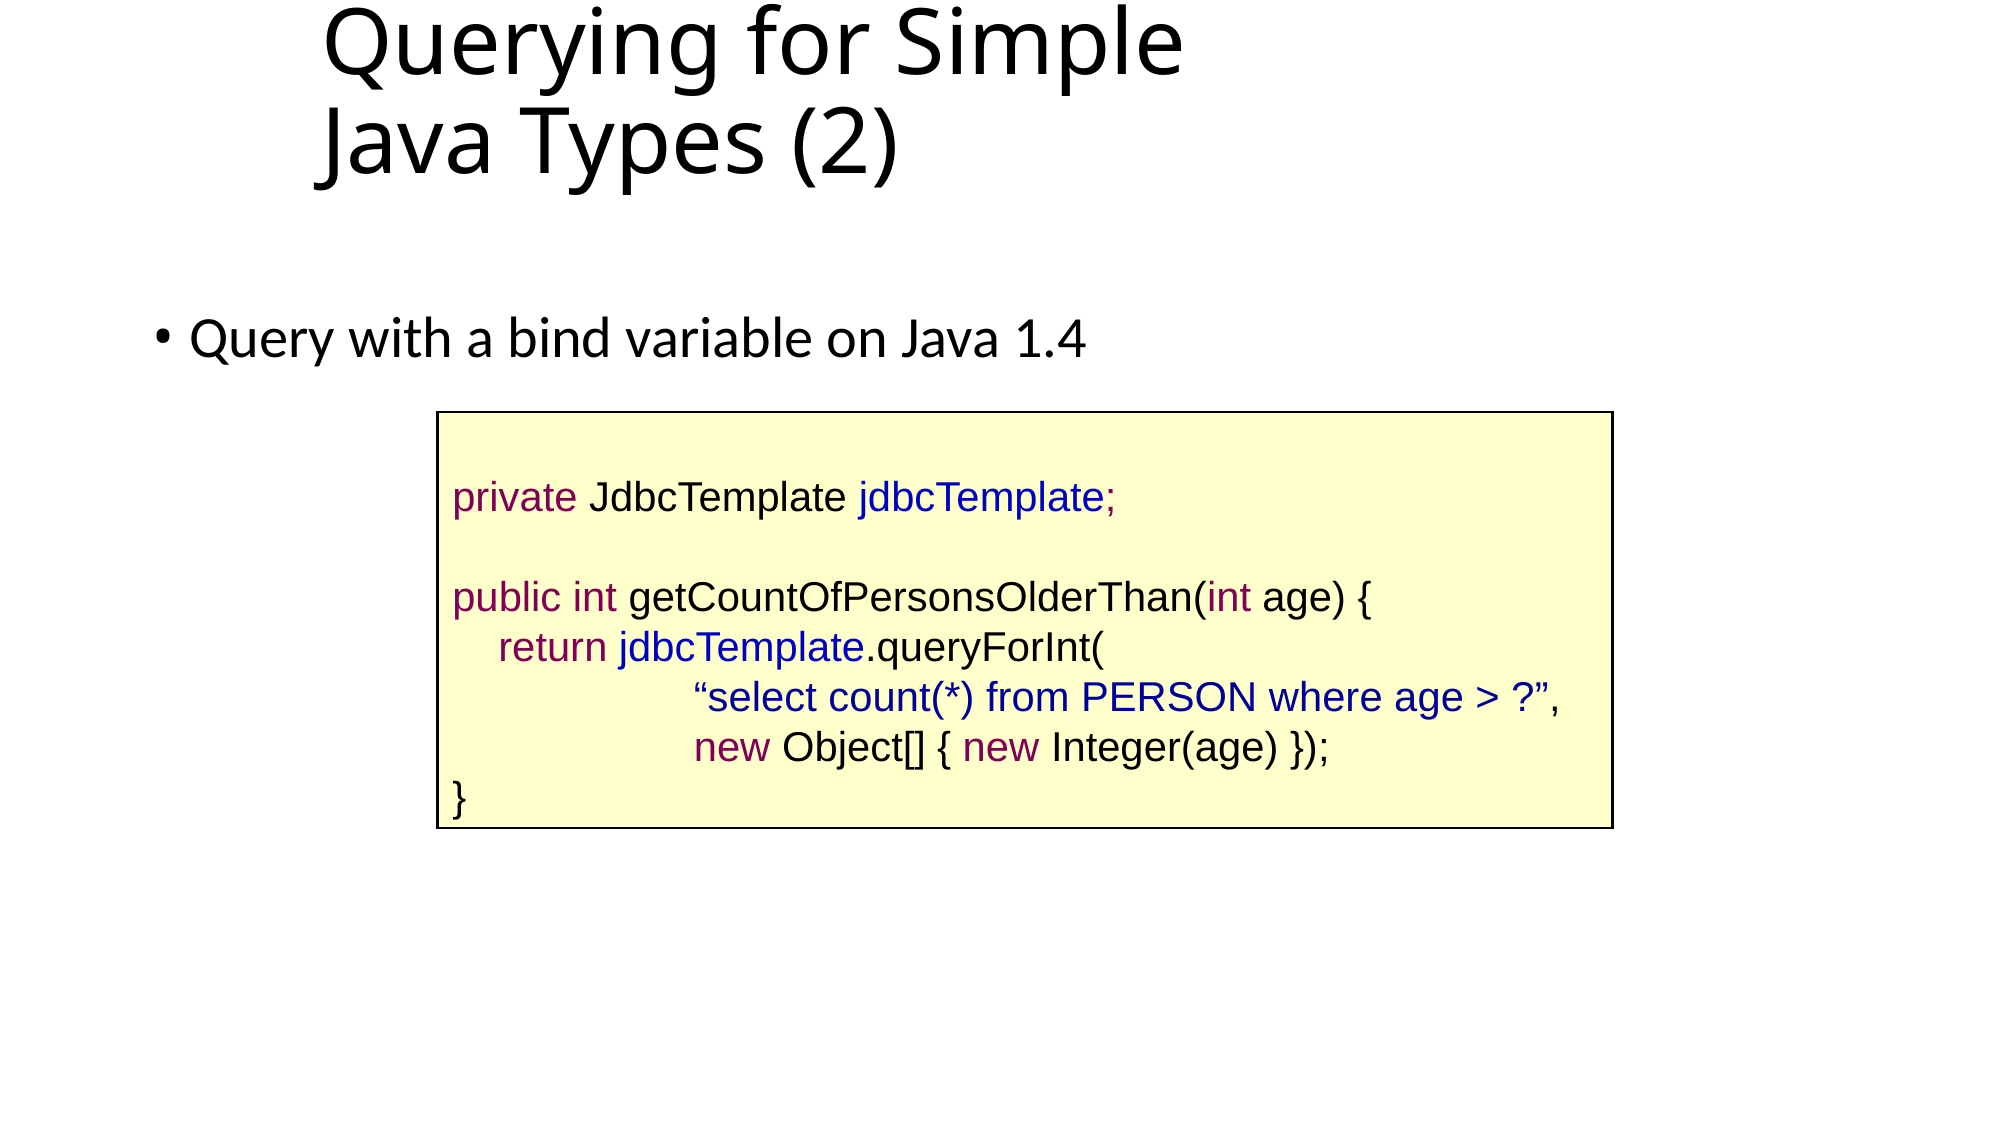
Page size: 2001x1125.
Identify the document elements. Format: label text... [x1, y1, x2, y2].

text_box private JdbcTemplate jdbcTemplate; public int getCountOfPersonsOlderThan(int age) { return jdbcTemplate.queryForInt( “select count(*) from PERSON where age > ?”, new Object[] { new Integer(age) }); } [437, 412, 1613, 828]
list Query with a bind variable on Java 1.4 [137, 299, 1863, 953]
title Querying for Simple Java Types (2) [306, 0, 1339, 202]
